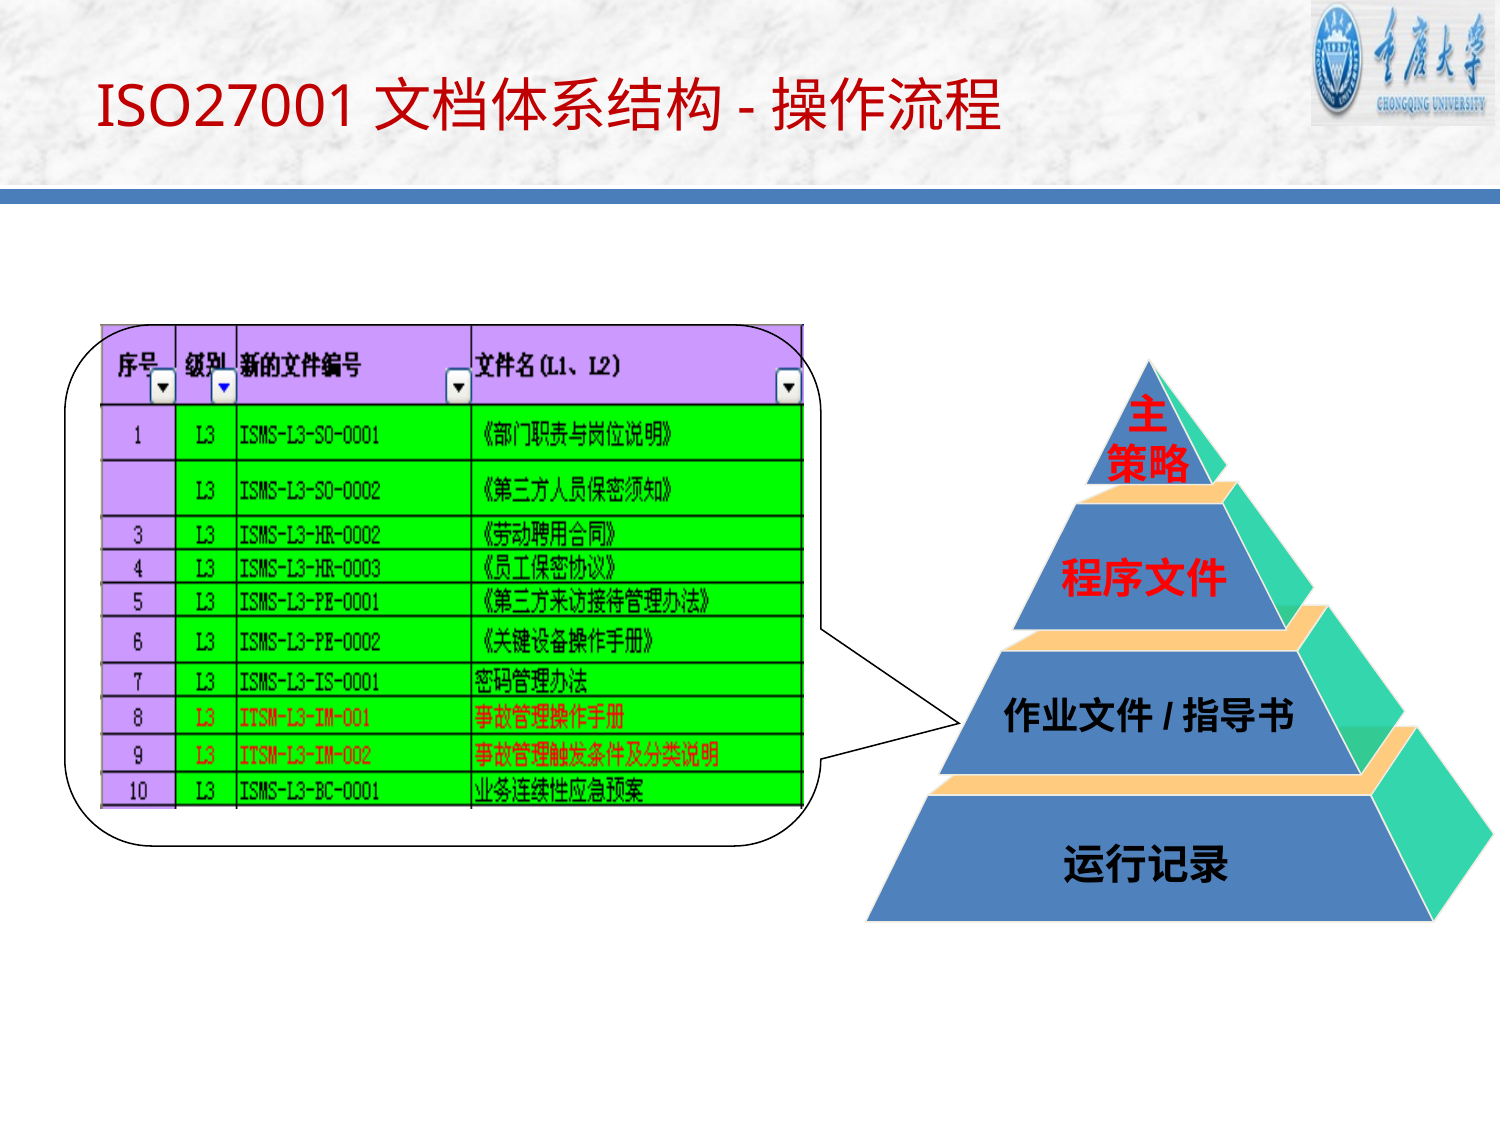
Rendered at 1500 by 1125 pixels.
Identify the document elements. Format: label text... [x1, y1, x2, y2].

title ISO27001文档体系结构-操作流程 [80, 53, 1159, 154]
picture [99, 324, 804, 810]
text_box [64, 346, 798, 847]
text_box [865, 358, 1495, 923]
picture [1311, 0, 1495, 126]
text_box [807, 364, 860, 807]
